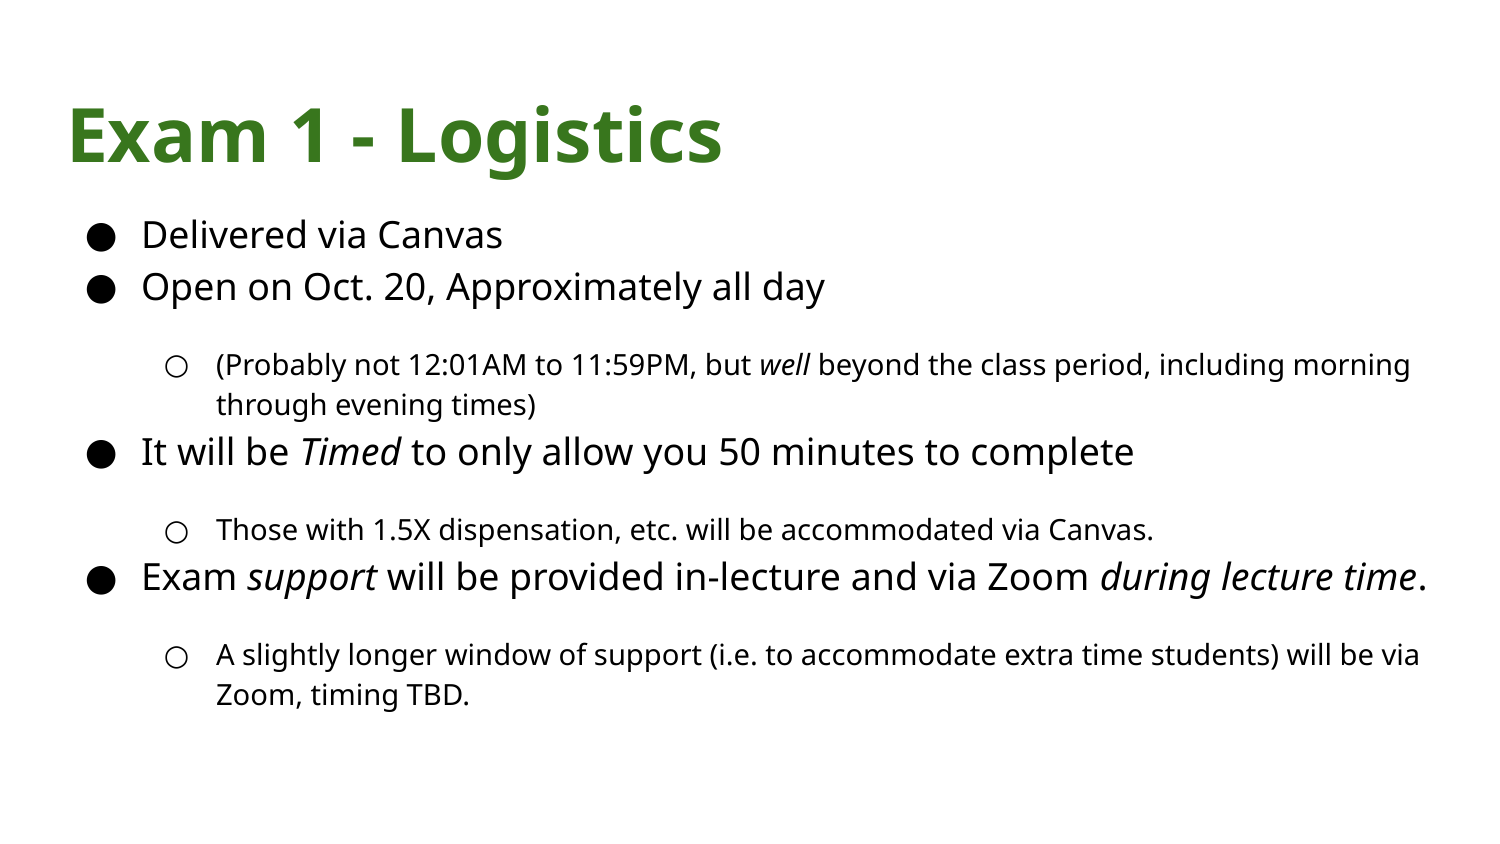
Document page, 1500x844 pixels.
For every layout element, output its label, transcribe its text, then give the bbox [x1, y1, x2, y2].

list Delivered via Canvas Open on Oct. 20, Approximately all day (Probably not 12:01AM to 11:59PM, but well beyond the class period, including morning through evening times) It will be Timed to only allow you 50 minutes to complete Those with 1.5X dispensation, etc. will be accommodated via Canvas. Exam support will be provided in-lecture and via Zoom during lecture time. A slightly longer window of support (i.e. to accommodate extra time students) will be via Zoom, timing TBD. [51, 189, 1449, 750]
title Exam 1 - Logistics [51, 72, 1449, 167]
